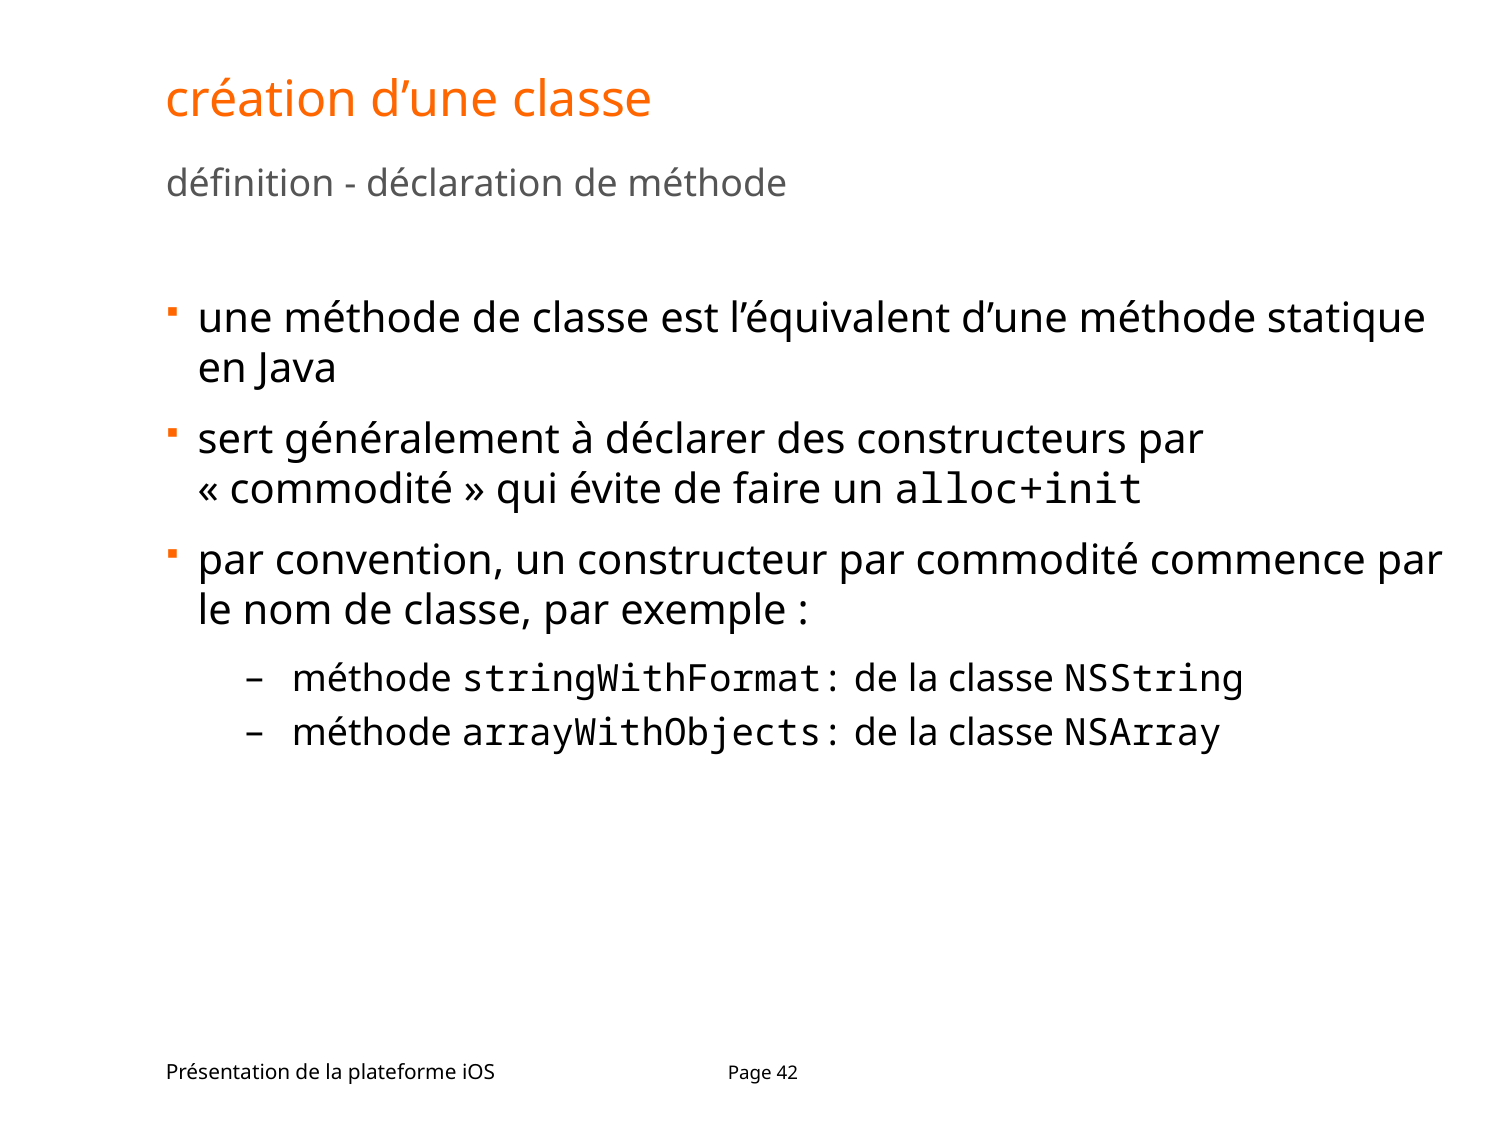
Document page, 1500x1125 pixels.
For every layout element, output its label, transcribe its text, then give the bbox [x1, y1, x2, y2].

title création d’une classe [165, 66, 1448, 148]
list définition - déclaration de méthode [165, 158, 1448, 209]
footer Présentation de la plateforme iOS [165, 1050, 575, 1087]
list une méthode de classe est l’équivalent d’une méthode statique en Java sert généralement à déclarer des constructeurs par « commodité » qui évite de faire un alloc+init par convention, un constructeur par commodité commence par le nom de classe, par exemple : méthode stringWithFormat: de la classe NSString méthode arrayWithObjects: de la classe NSArray [165, 290, 1448, 717]
